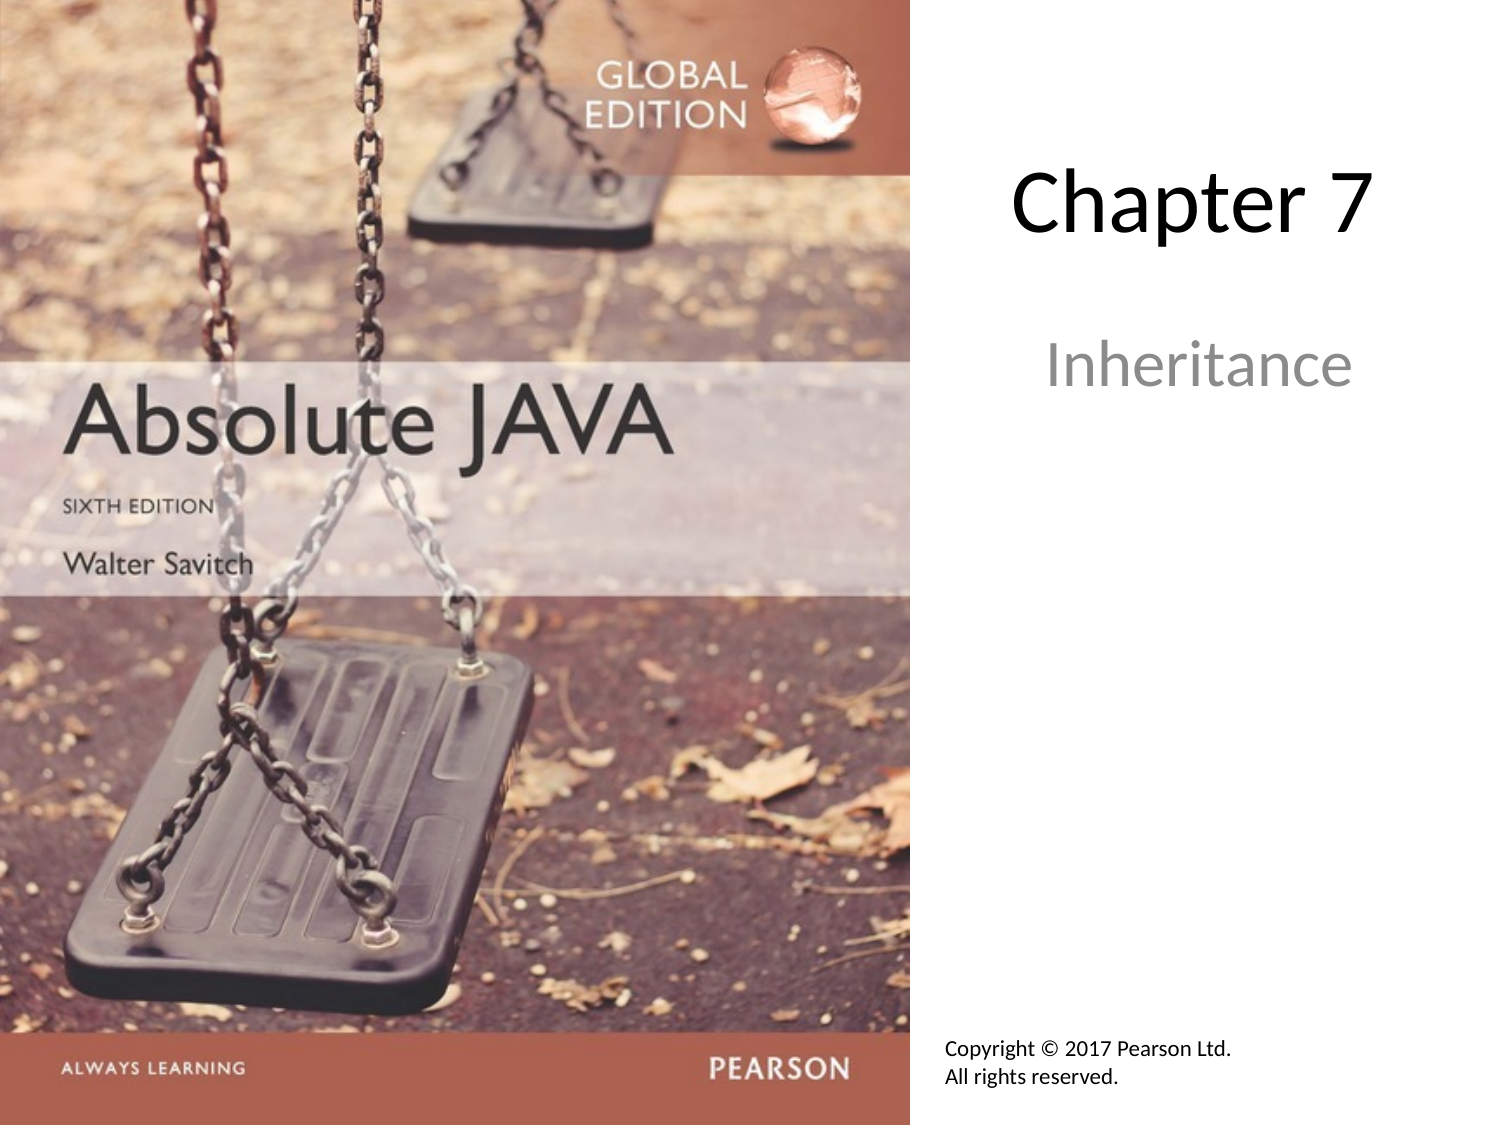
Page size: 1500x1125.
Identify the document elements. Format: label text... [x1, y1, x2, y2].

subtitle Inheritance [924, 312, 1475, 600]
picture [0, 0, 910, 1125]
text_box Copyright © 2017 Pearson Ltd. All rights reserved. [930, 1026, 1281, 1097]
title Chapter 7 [924, 75, 1463, 312]
